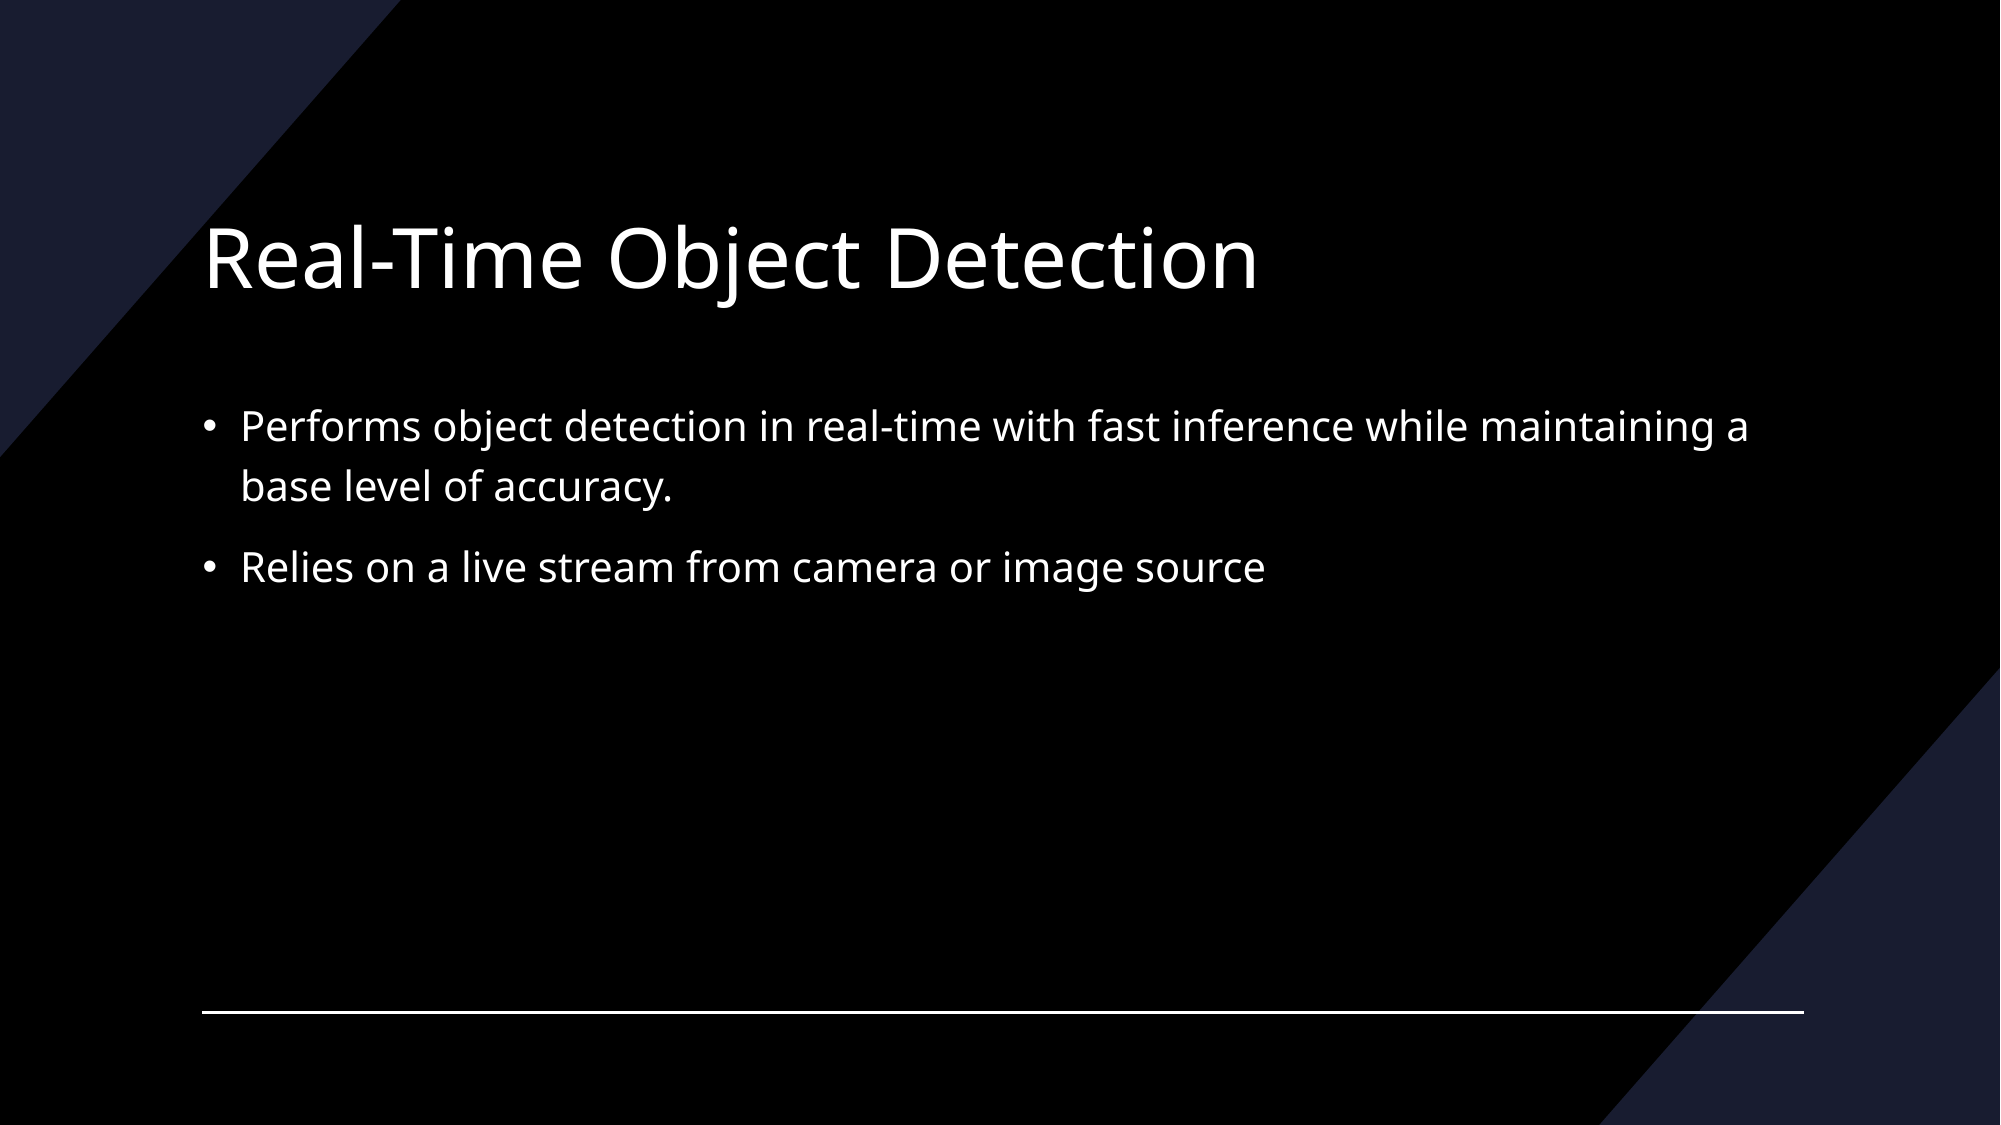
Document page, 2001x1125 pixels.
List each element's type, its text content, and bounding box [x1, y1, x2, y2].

title Real-Time Object Detection [187, 143, 1813, 367]
list Performs object detection in real-time with fast inference while maintaining a base level of accuracy. Relies on a live stream from camera or image source [187, 382, 1813, 968]
